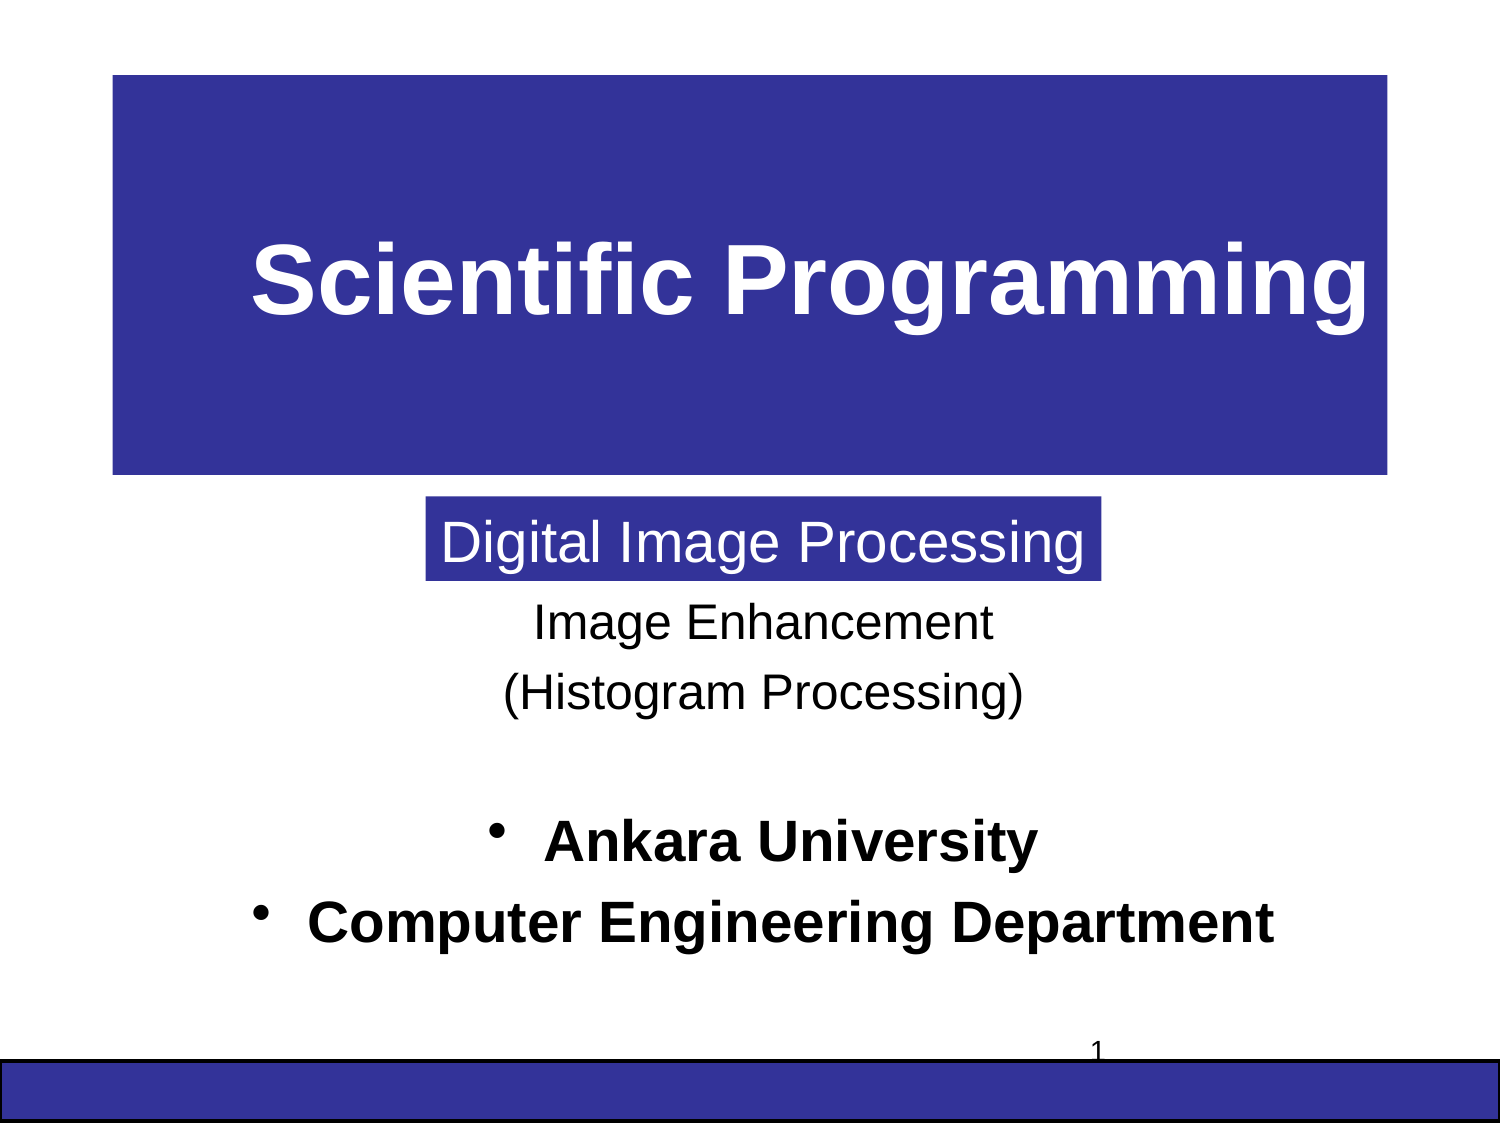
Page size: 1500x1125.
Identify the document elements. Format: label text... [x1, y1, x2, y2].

subtitle Ankara University Computer Engineering Department [212, 795, 1315, 1058]
text_box Image Enhancement (Histogram Processing) [432, 582, 1095, 730]
text_box Digital Image Processing [425, 496, 1102, 581]
title Scientific Programming [112, 74, 1388, 476]
slide_number 1 [1074, 1024, 1425, 1103]
